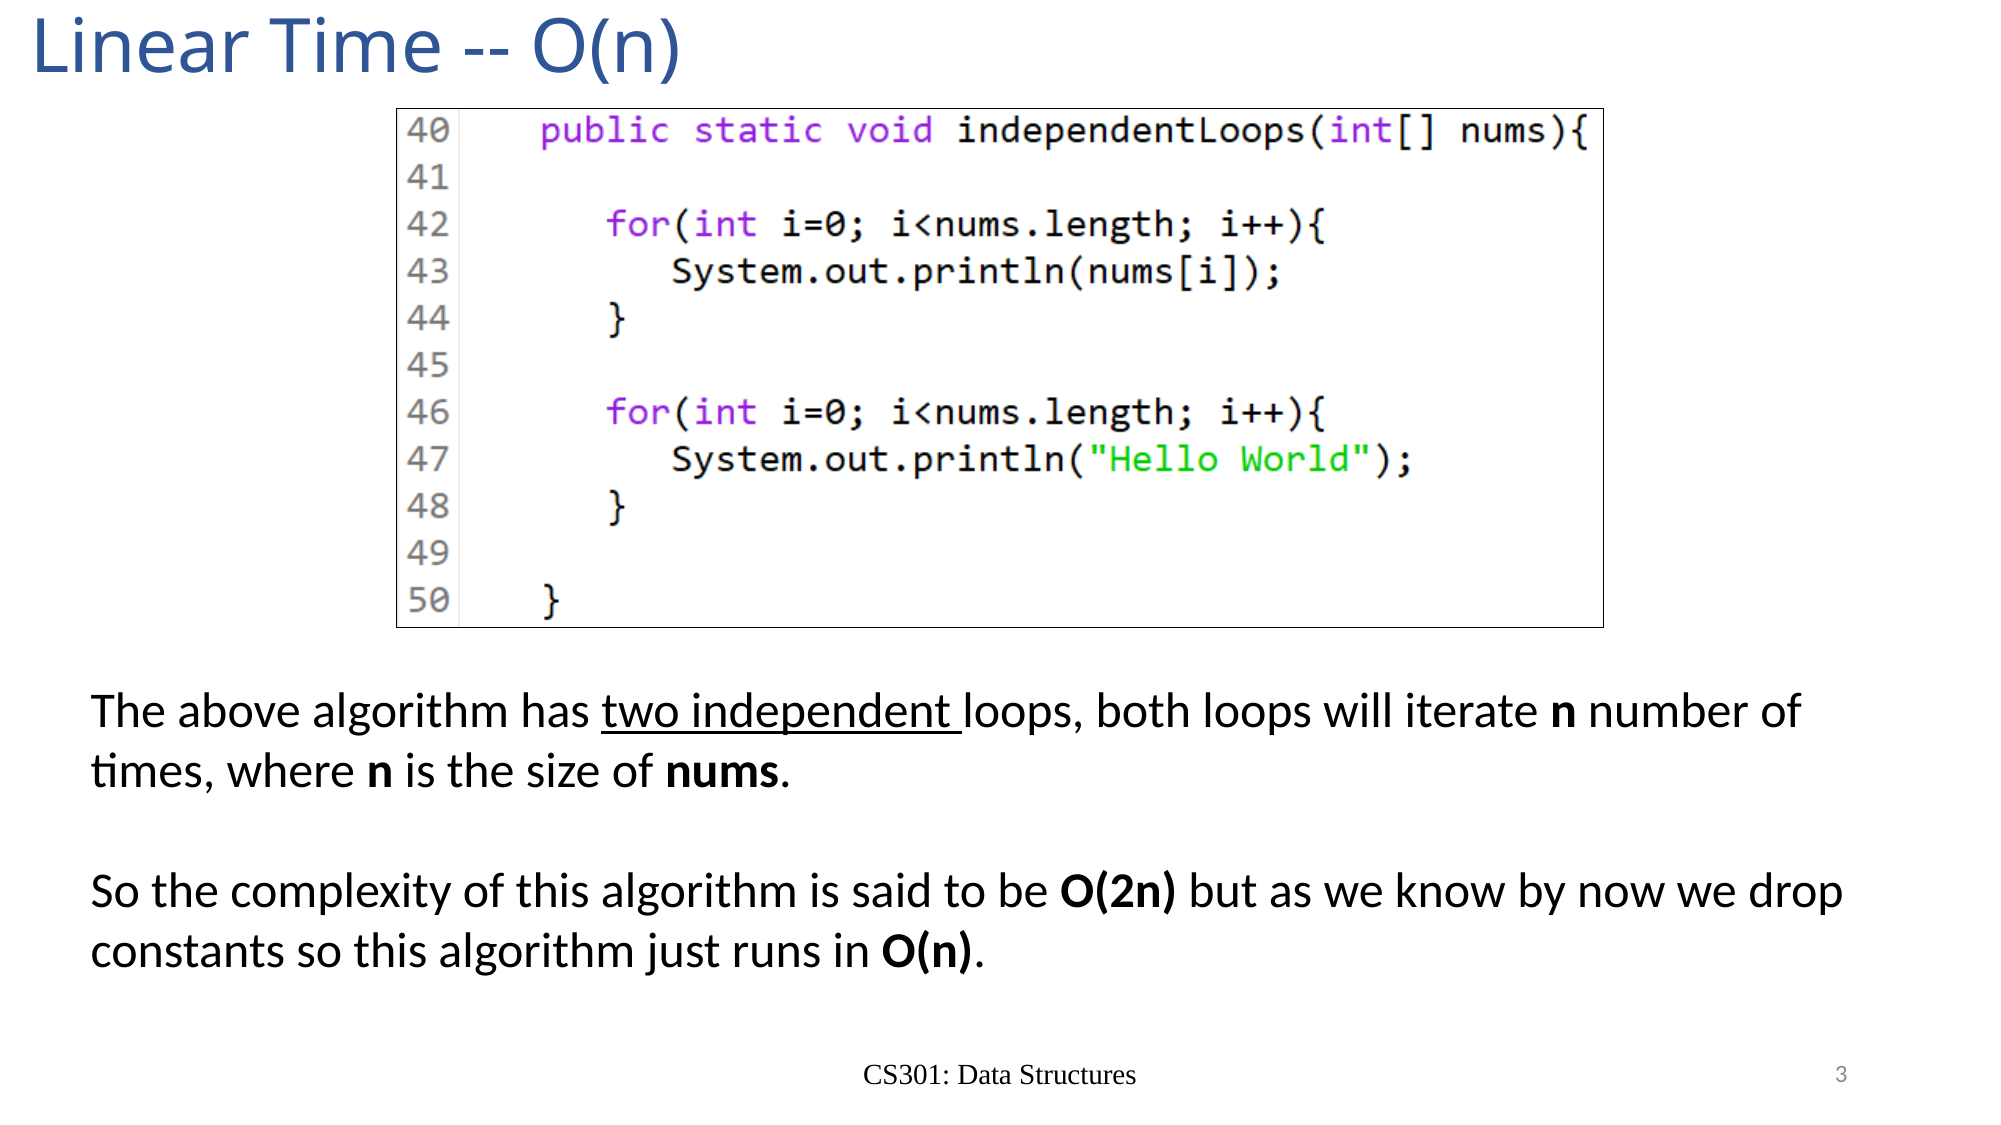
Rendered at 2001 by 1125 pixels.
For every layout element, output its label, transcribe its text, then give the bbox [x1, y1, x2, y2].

text_box The above algorithm has two independent loops, both loops will iterate n number of times, where n is the size of nums. So the complexity of this algorithm is said to be O(2n) but as we know by now we drop constants so this algorithm just runs in O(n). [77, 671, 1863, 1045]
picture [396, 108, 1604, 628]
slide_number 3 [1412, 1045, 1863, 1103]
text_box Linear Time -- O(n) [15, 0, 1741, 218]
footer CS301: Data Structures [662, 1045, 1338, 1103]
